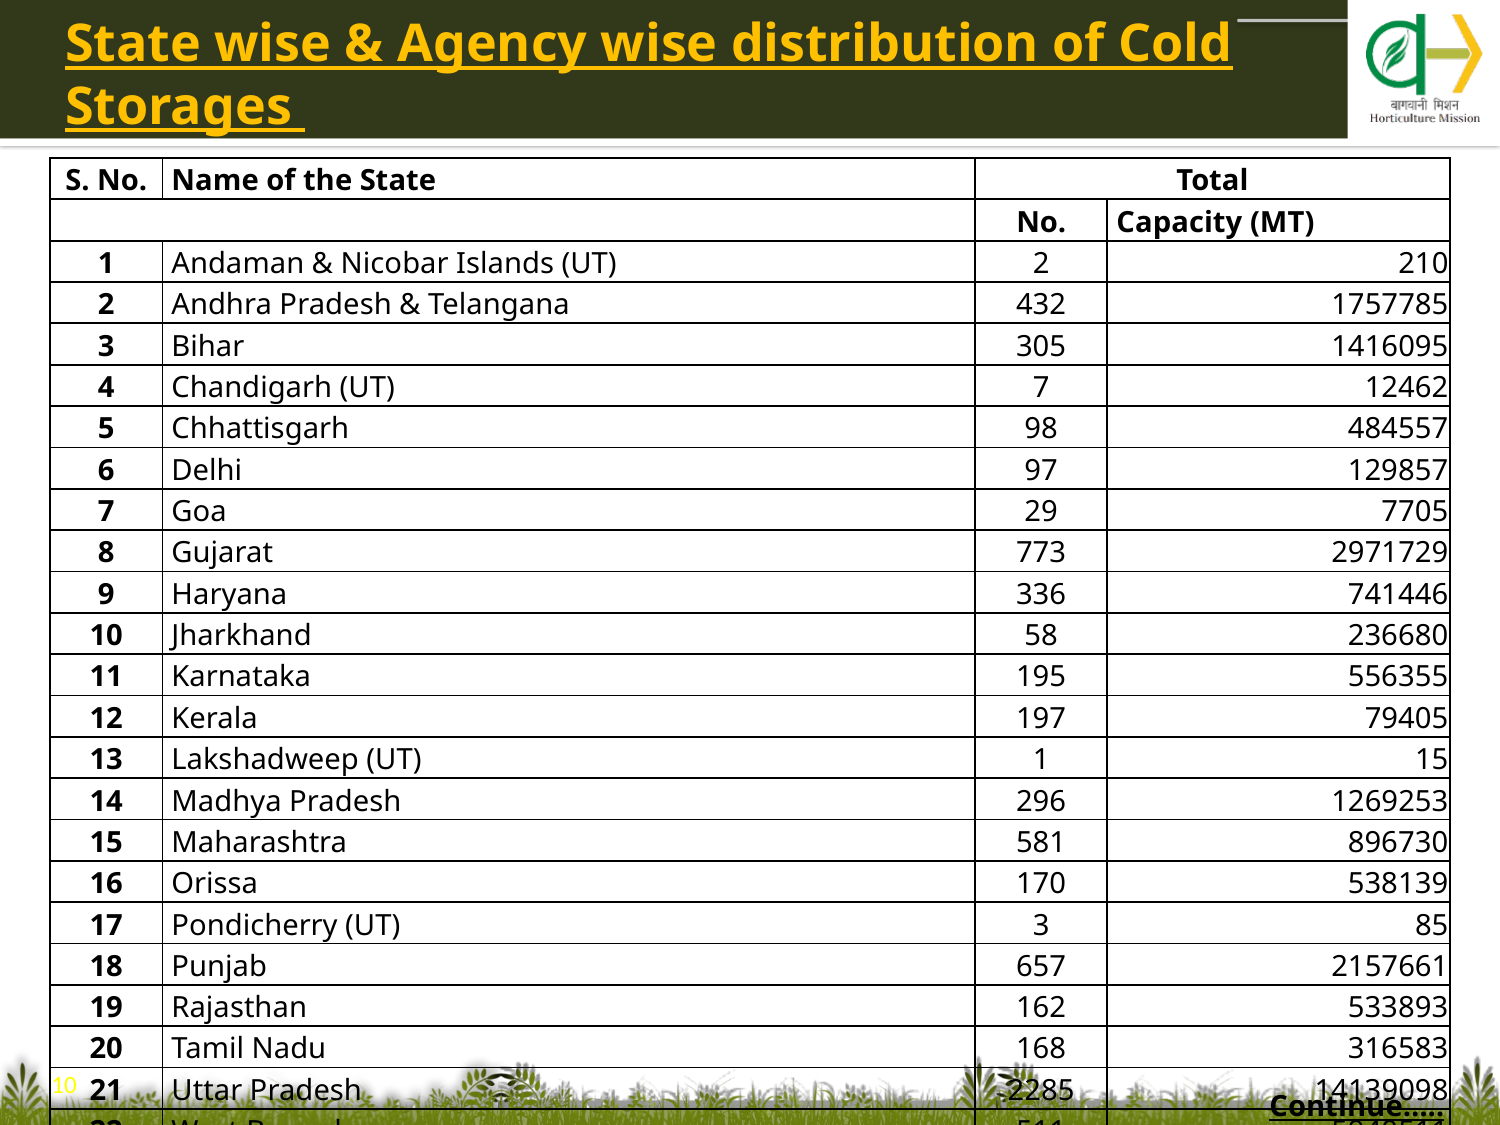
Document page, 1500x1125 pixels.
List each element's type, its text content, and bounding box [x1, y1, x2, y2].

table_cell Pondicherry (UT) [163, 903, 974, 943]
table_cell Andhra Pradesh & Telangana [163, 283, 974, 322]
table_cell 484557 [1108, 407, 1449, 447]
table_cell Capacity (MT) [1108, 200, 1449, 240]
table_header S. No. [51, 159, 162, 198]
table_cell [51, 200, 974, 240]
table_cell 4 [51, 366, 162, 405]
table_header Name of the State [163, 159, 974, 198]
table_cell 5940511 [1108, 1110, 1254, 1125]
table_cell Gujarat [163, 531, 974, 571]
table_cell 336 [976, 572, 1106, 612]
table_cell Kerala [163, 696, 974, 736]
table_cell Chhattisgarh [163, 407, 974, 447]
title State wise & Agency wise distribution of Cold Storages [50, 24, 1450, 120]
table_cell 1 [51, 242, 162, 281]
table_cell Goa [163, 490, 974, 529]
table_cell Lakshadweep (UT) [163, 738, 974, 777]
table_cell 98 [976, 407, 1106, 447]
table_cell Delhi [163, 448, 974, 488]
text_box Continue….. [1254, 1080, 1460, 1125]
table_cell 29 [976, 490, 1106, 529]
table_cell 97 [976, 448, 1106, 488]
table_cell 210 [1108, 242, 1449, 281]
table_cell 129857 [1108, 448, 1449, 488]
table_cell 296 [976, 779, 1106, 819]
table_cell 10 [51, 614, 162, 653]
table_cell Orissa [163, 862, 974, 901]
table_cell 533893 [1108, 986, 1449, 1025]
table_cell 6 [51, 448, 162, 488]
table_cell Karnataka [163, 655, 974, 695]
table_cell 85 [1108, 903, 1449, 943]
table_cell 21 [51, 1099, 162, 1108]
table_cell 1269253 [1108, 779, 1449, 819]
table_cell Andaman & Nicobar Islands (UT) [163, 242, 974, 281]
table_cell 3 [51, 324, 162, 364]
table_cell 13 [51, 738, 162, 777]
table_cell 773 [976, 531, 1106, 571]
table_cell 1 [976, 738, 1106, 777]
picture [1451, 1060, 1500, 1125]
picture [0, 1060, 49, 1125]
table_cell 2285 [976, 1068, 1106, 1108]
table_cell Punjab [163, 944, 974, 984]
table_cell 556355 [1108, 655, 1449, 695]
table_cell 162 [976, 986, 1106, 1025]
table_cell 7705 [1108, 490, 1449, 529]
table_cell Haryana [163, 572, 974, 612]
table_cell 581 [976, 820, 1106, 860]
table_cell 16 [51, 862, 162, 901]
table_cell 7 [976, 366, 1106, 405]
table_cell 22 [51, 1110, 162, 1125]
table_cell Tamil Nadu [163, 1027, 974, 1067]
table_cell 316583 [1108, 1027, 1449, 1067]
table_cell 14 [51, 779, 162, 819]
table_cell 305 [976, 324, 1106, 364]
table_cell No. [976, 200, 1106, 240]
table_cell 195 [976, 655, 1106, 695]
table_cell 2 [976, 242, 1106, 281]
table_cell 7 [51, 490, 162, 529]
table_cell Rajasthan [163, 986, 974, 1025]
table_cell 58 [976, 614, 1106, 653]
table_cell Maharashtra [163, 820, 974, 860]
table_cell 1416095 [1108, 324, 1449, 364]
table_cell 11 [51, 655, 162, 695]
table_cell 3 [976, 903, 1106, 943]
table_cell 2157661 [1108, 944, 1449, 984]
table_cell 12462 [1108, 366, 1449, 405]
table_cell 20 [51, 1027, 162, 1067]
table_cell Chandigarh (UT) [163, 366, 974, 405]
table_cell 15 [51, 820, 162, 860]
table_cell 9 [51, 572, 162, 612]
table_cell 8 [51, 531, 162, 571]
table_cell Madhya Pradesh [163, 779, 974, 819]
table_cell 5 [51, 407, 162, 447]
table_cell 432 [976, 283, 1106, 322]
table_cell 168 [976, 1027, 1106, 1067]
table_cell 197 [976, 696, 1106, 736]
table_cell 18 [51, 944, 162, 984]
table_cell 896730 [1108, 820, 1449, 860]
table_cell 79405 [1108, 696, 1449, 736]
table_cell Uttar Pradesh [163, 1068, 974, 1108]
table_cell 538139 [1108, 862, 1449, 901]
table_cell 170 [976, 862, 1106, 901]
table_cell 2 [51, 283, 162, 322]
table_cell 511 [976, 1110, 1106, 1125]
table_cell Bihar [163, 324, 974, 364]
picture [1362, 9, 1488, 126]
table_header Total [976, 159, 1449, 198]
slide_number 10 [45, 1069, 166, 1099]
table_cell 741446 [1108, 572, 1449, 612]
table_cell Jharkhand [163, 614, 974, 653]
table_cell 17 [51, 903, 162, 943]
table_cell 657 [976, 944, 1106, 984]
table_cell 1757785 [1108, 283, 1449, 322]
table_cell 15 [1108, 738, 1449, 777]
table_cell 12 [51, 696, 162, 736]
table_cell 2971729 [1108, 531, 1449, 571]
table_cell 14139098 [1108, 1068, 1449, 1108]
table_cell West Bengal [163, 1110, 974, 1125]
table_cell 19 [51, 986, 162, 1025]
table_cell 236680 [1108, 614, 1449, 653]
